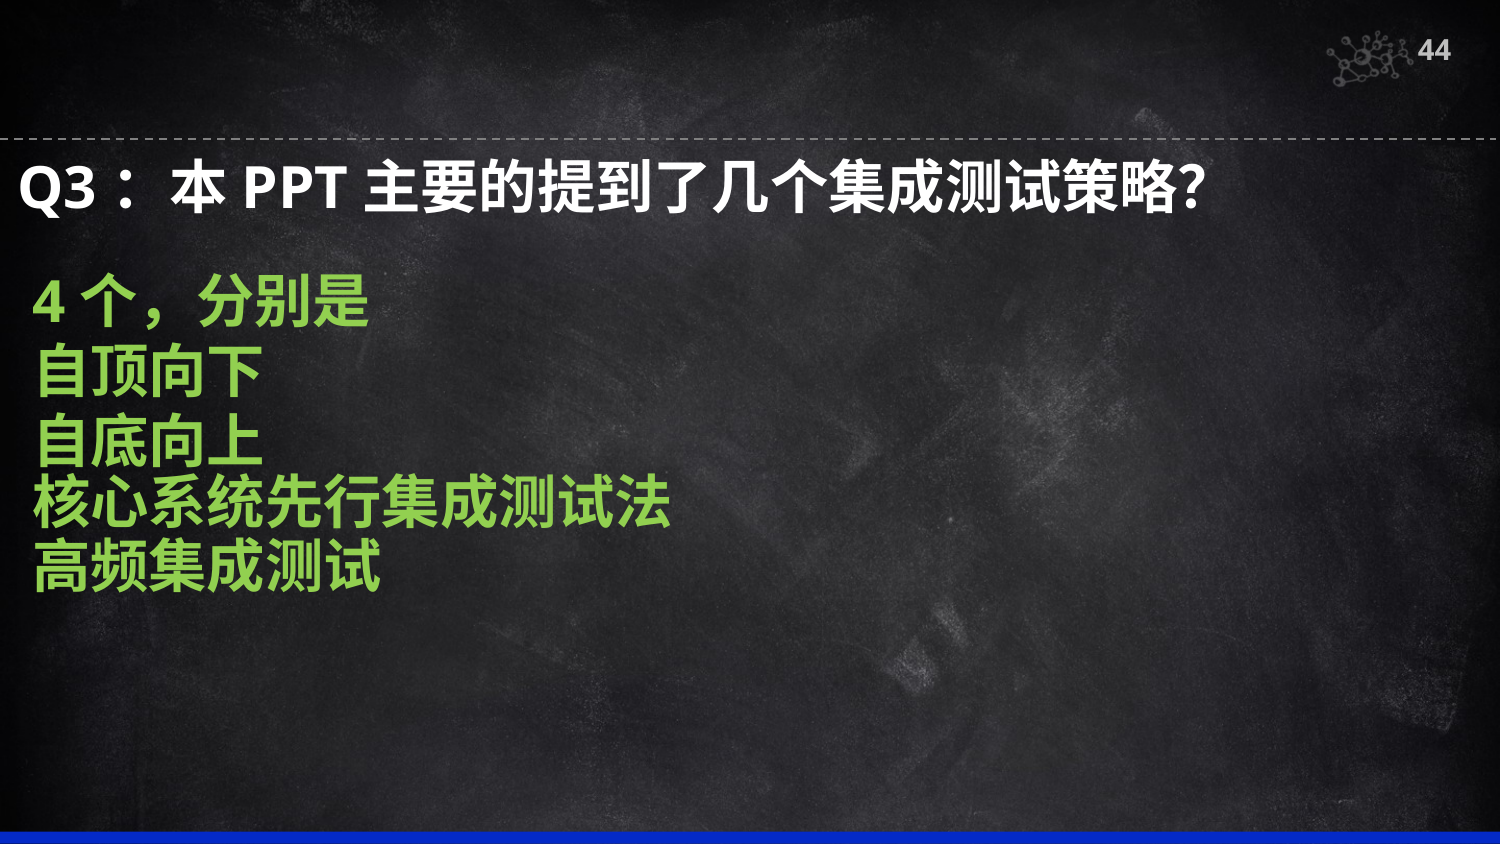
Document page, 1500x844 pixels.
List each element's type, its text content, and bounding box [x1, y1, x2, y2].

picture [0, 0, 1500, 831]
slide_number 44 [1116, 23, 1467, 84]
text_box Q3：本PPT主要的提到了几个集成测试策略？ [17, 150, 1389, 257]
text_box 4个，分别是 自顶向下 自底向上 核心系统先行集成测试法 高频集成测试 [17, 256, 1083, 844]
